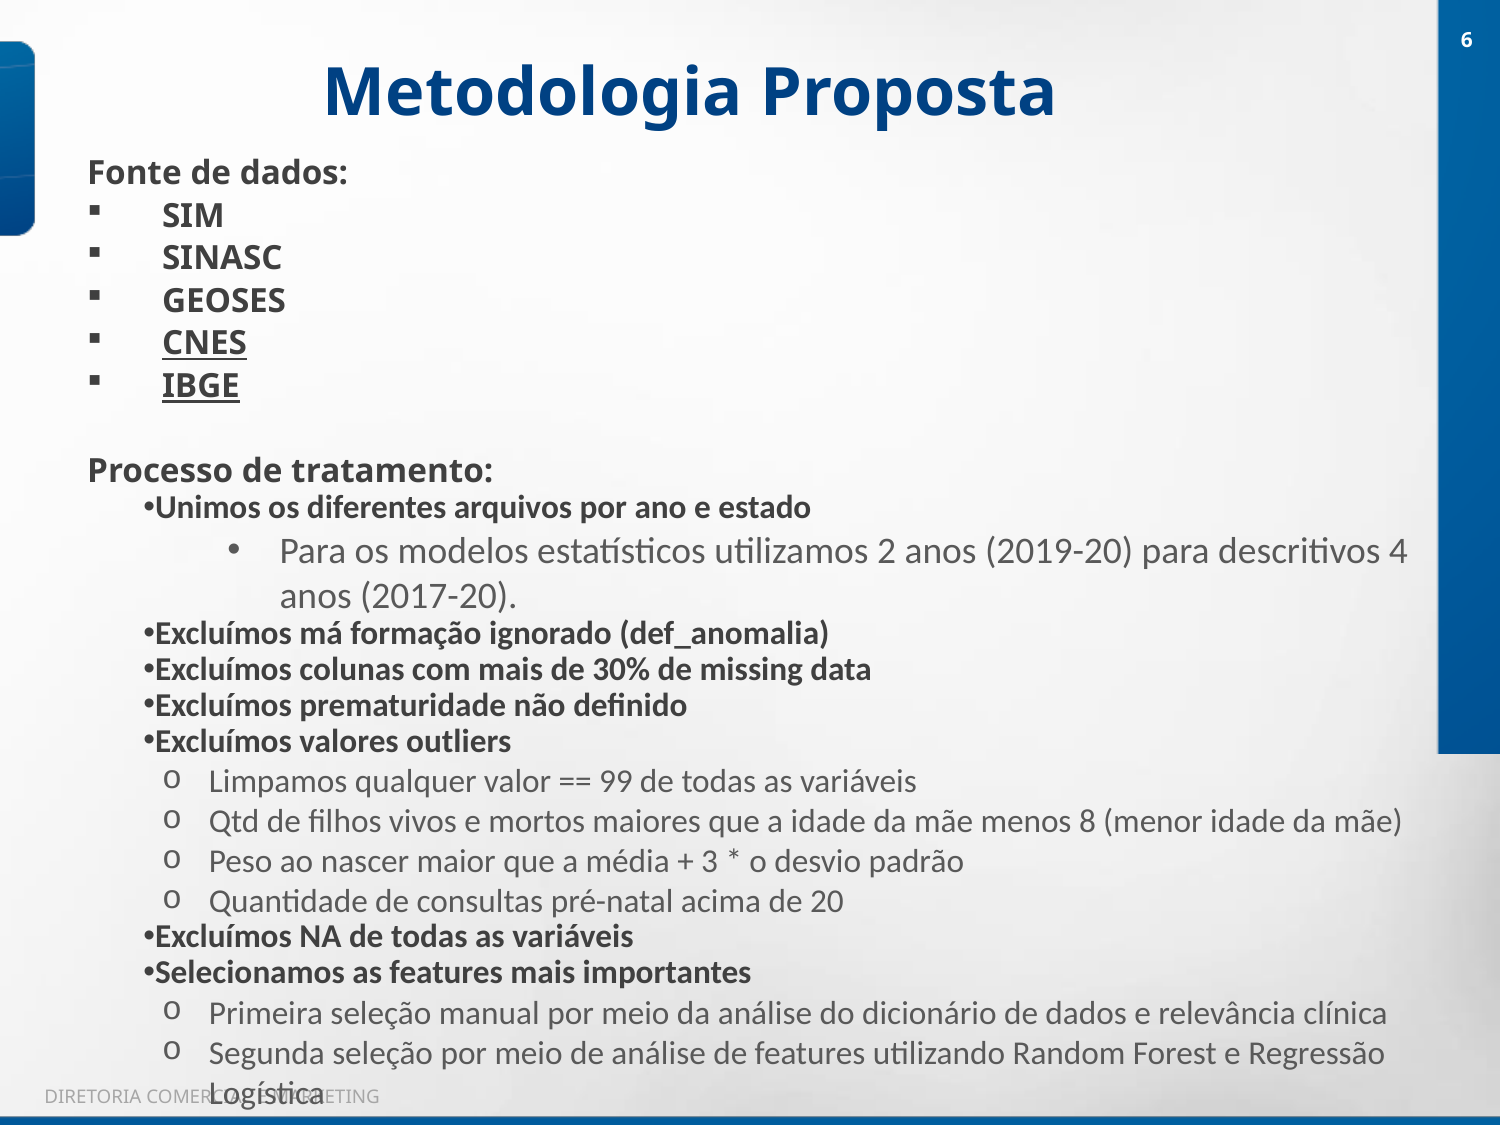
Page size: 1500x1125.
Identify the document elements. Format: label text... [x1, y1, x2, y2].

list Metodologia Proposta [72, 50, 1310, 141]
slide_number 6 [1433, 19, 1500, 73]
picture [0, 0, 1500, 1125]
list Fonte de dados: SIM SINASC GEOSES CNES IBGE Processo de tratamento: Unimos os diferentes arquivos por ano e estado Para os modelos estatísticos utilizamos 2 anos (2019-20) para descritivos 4 anos (2017-20). Excluímos má formação ignorado (def_anomalia) Excluímos colunas com mais de 30% de missing data Excluímos prematuridade não definido Excluímos valores outliers Limpamos qualquer valor == 99 de todas as variáveis Qtd de filhos vivos e mortos maiores que a idade da mãe menos 8 (menor idade da mãe) Peso ao nascer maior que a média + 3 * o desvio padrão Quantidade de consultas pré-natal acima de 20 Excluímos NA de todas as variáveis Selecionamos as features mais importantes Primeira seleção manual por meio da análise do dicionário de dados e relevância clínica Segunda seleção por meio de análise de features utilizando Random Forest e Regressão Logística [72, 148, 1457, 1125]
